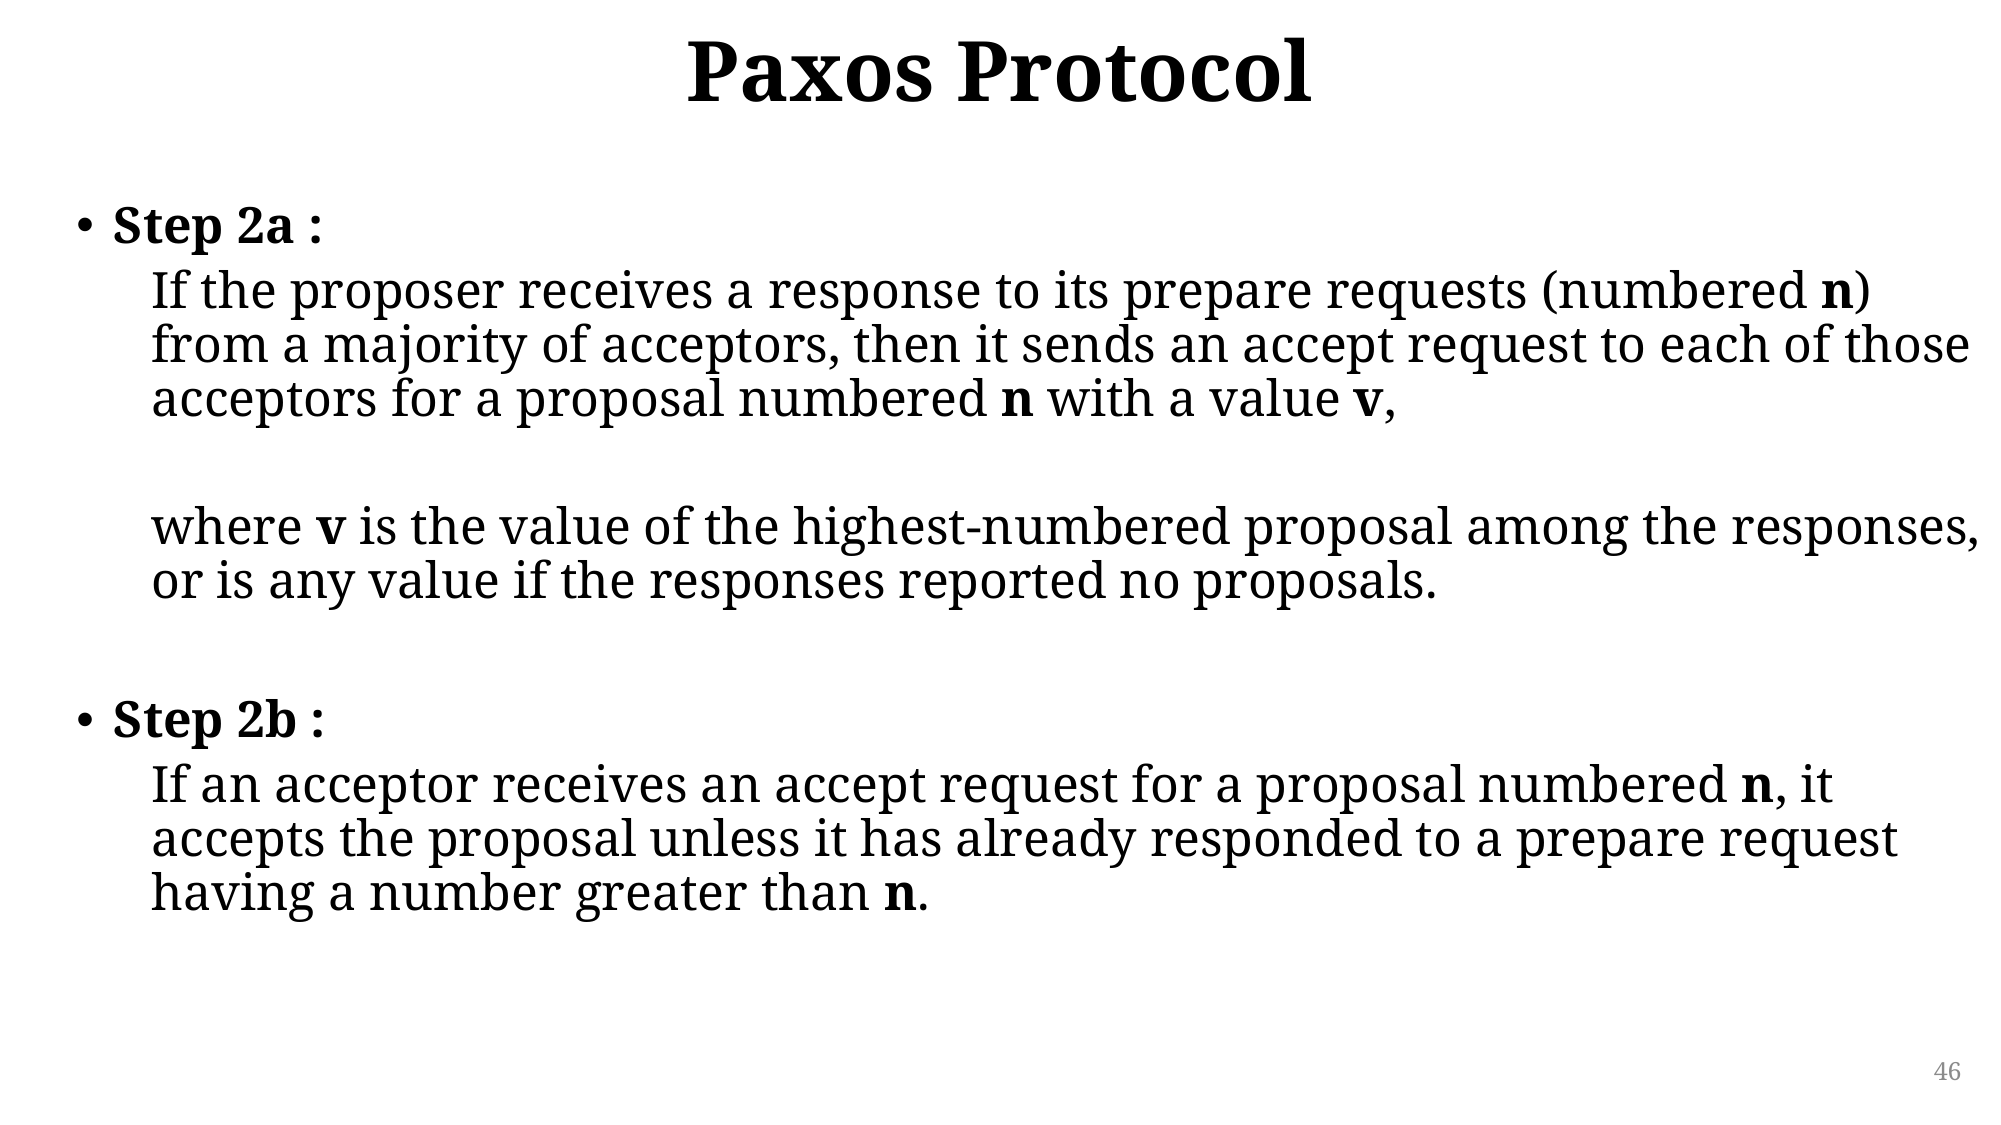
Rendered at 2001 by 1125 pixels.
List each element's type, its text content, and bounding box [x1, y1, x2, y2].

title Paxos Protocol [137, 0, 1863, 149]
list Step 2a : If the proposer receives a response to its prepare requests (numbered n) from a majority of acceptors, then it sends an accept request to each of those acceptors for a proposal numbered n with a value v, where v is the value of the highest-numbered proposal among the responses, or is any value if the responses reported no proposals. Step 2b : If an acceptor receives an accept request for a proposal numbered n, it accepts the proposal unless it has already responded to a prepare request having a number greater than n. [61, 193, 2000, 1103]
